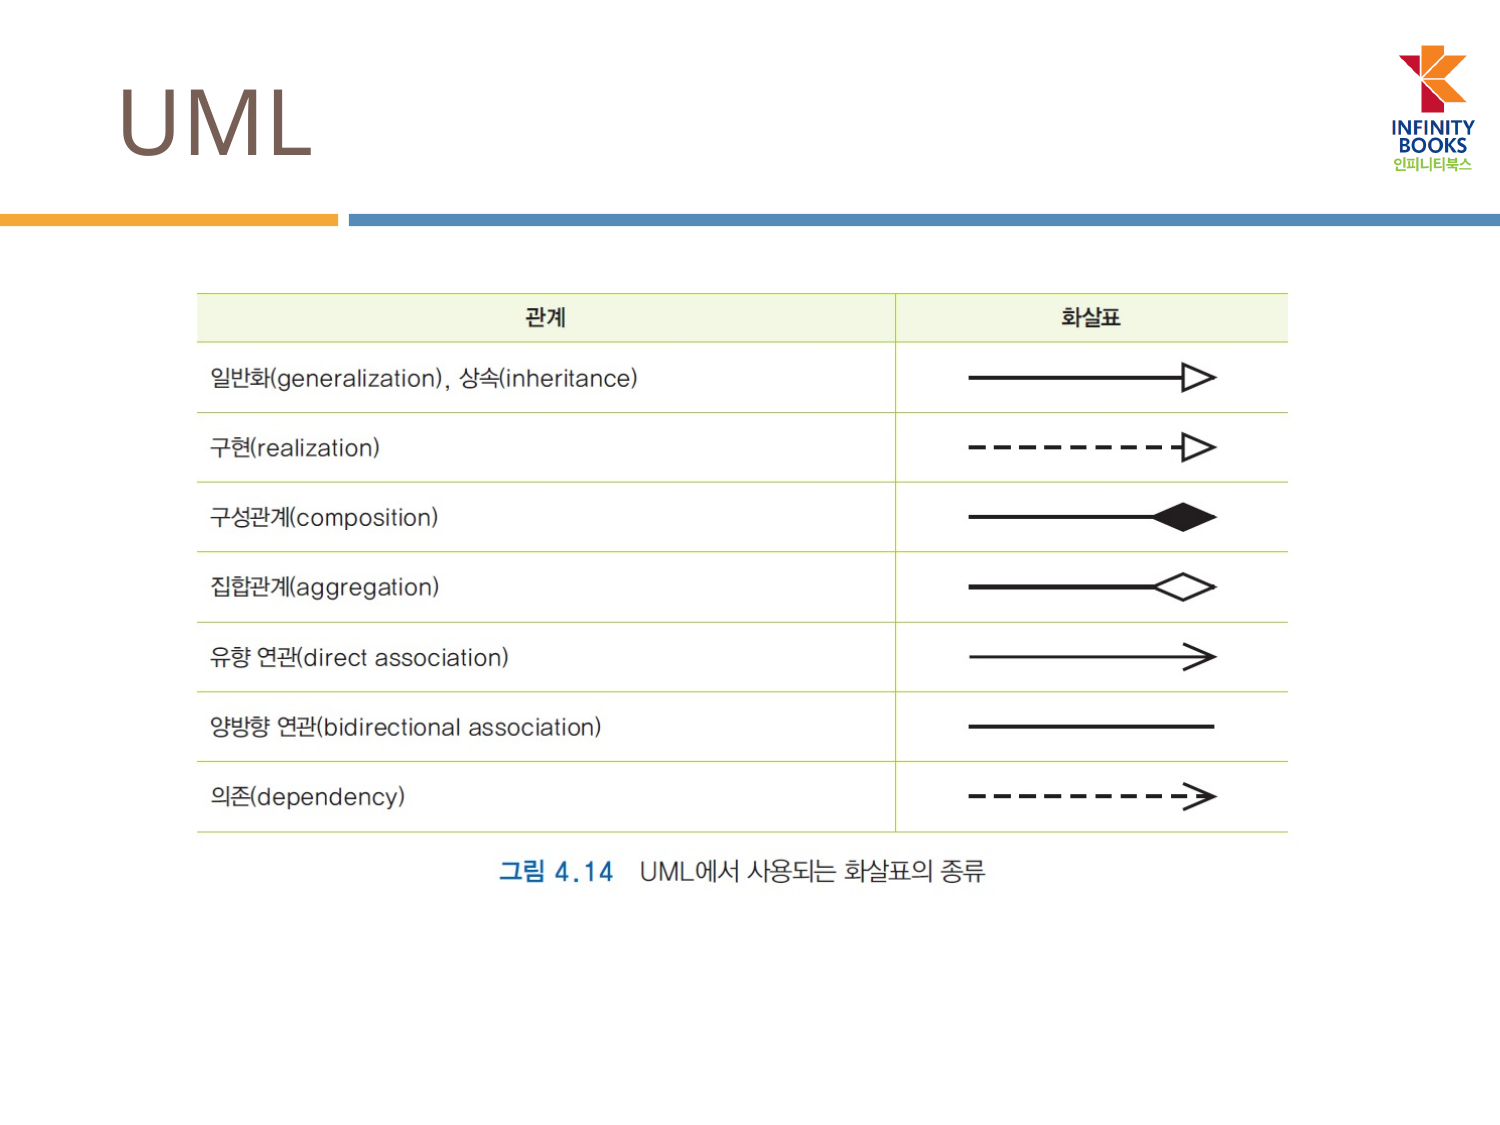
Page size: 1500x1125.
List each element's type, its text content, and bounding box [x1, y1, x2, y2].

picture [187, 283, 1301, 895]
title UML [100, 37, 1438, 200]
picture [1438, 39, 1489, 182]
